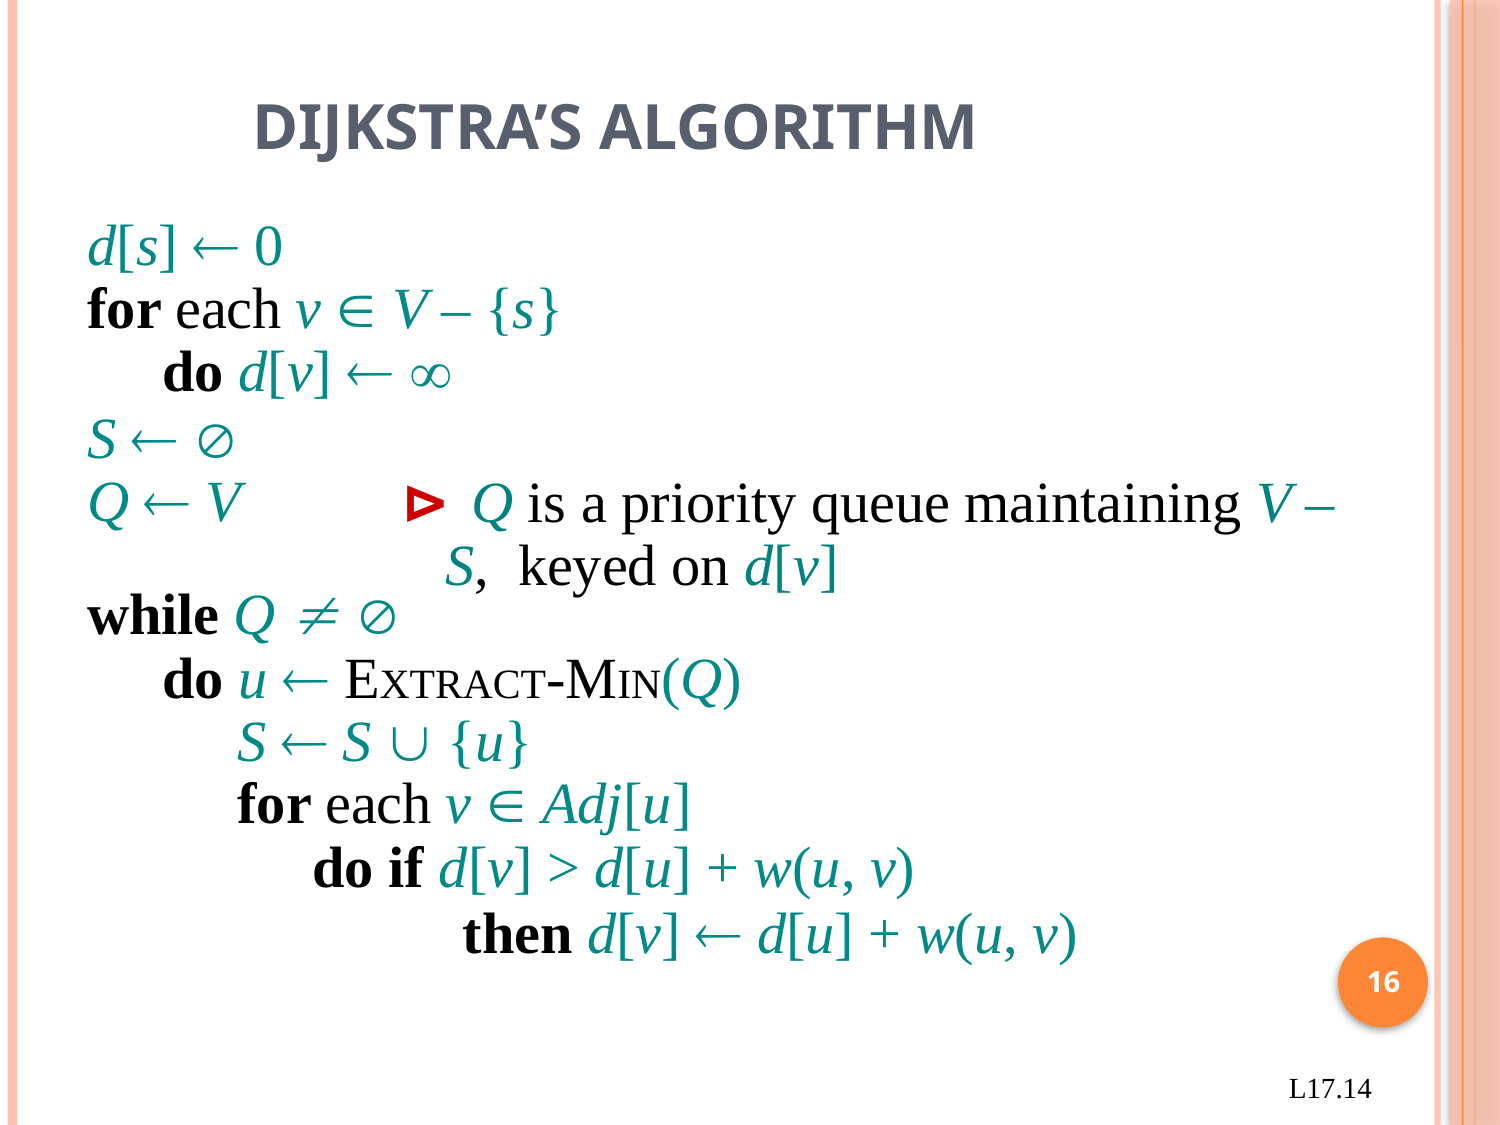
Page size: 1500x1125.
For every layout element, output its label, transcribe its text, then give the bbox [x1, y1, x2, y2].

text_box d[s]  0 for each v  V – {s} do d[v]   S   [85, 209, 569, 470]
text_box ⊳ Q is a priority queue maintaining V – S, keyed on d[v] [399, 461, 1385, 597]
text_box L17.14 [1286, 1070, 1379, 1104]
slide_number 16 [1333, 940, 1434, 1027]
text_box Q  V [85, 460, 254, 533]
text_box while Q   do u  EXTRACT-MIN(Q) S  S  {u} for each v  Adj[u] do if d[v] > d[u] + w(u, v) then d[v]  d[u] + w(u, v) [85, 575, 1092, 966]
title Dijkstra’s algorithm [250, 0, 1057, 162]
